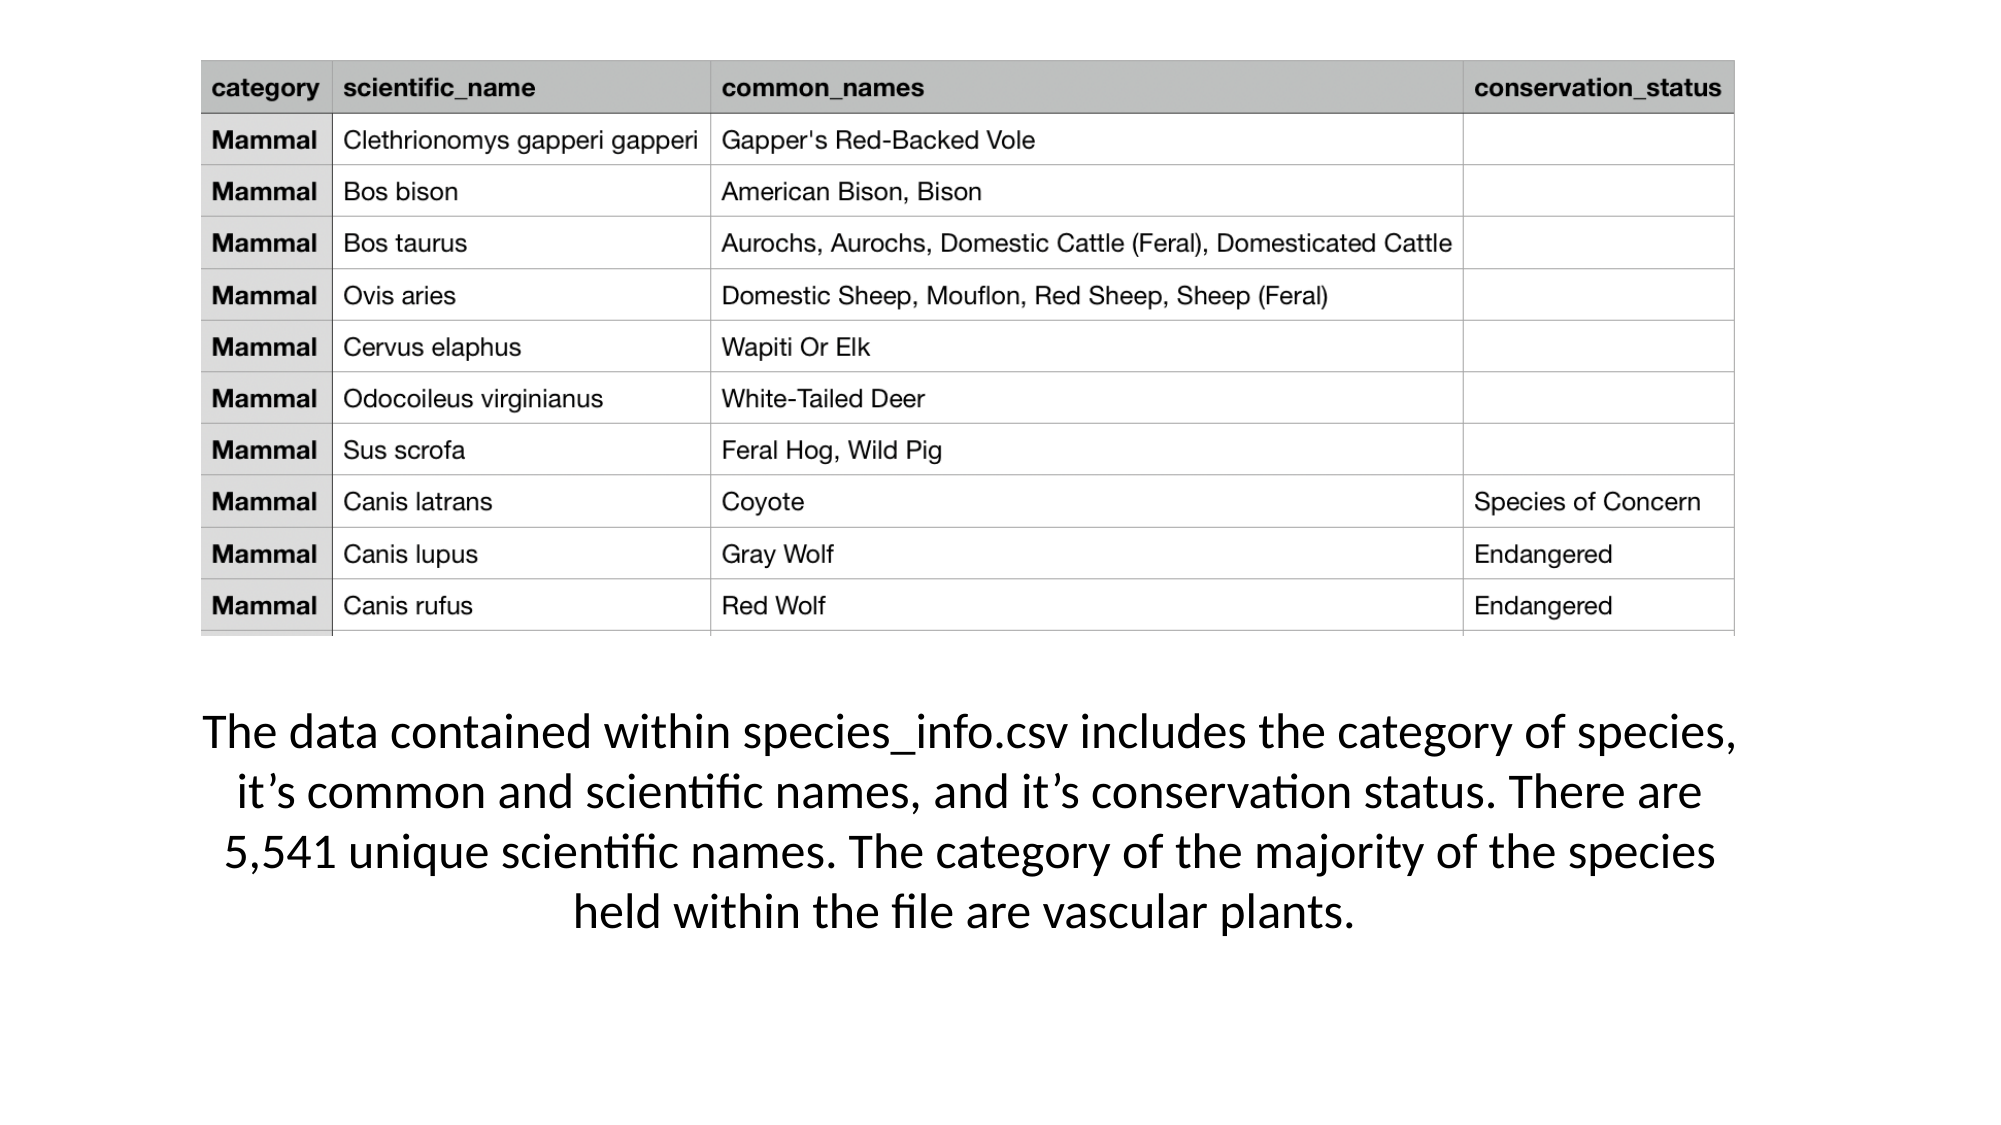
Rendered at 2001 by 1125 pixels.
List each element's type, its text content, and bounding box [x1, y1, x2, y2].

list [201, 55, 1739, 636]
text_box The data contained within species_info.csv includes the category of species, it’s common and scientific names, and it’s conservation status. There are 5,541 unique scientific names. The category of the majority of the species held within the file are vascular plants. [167, 691, 1773, 947]
